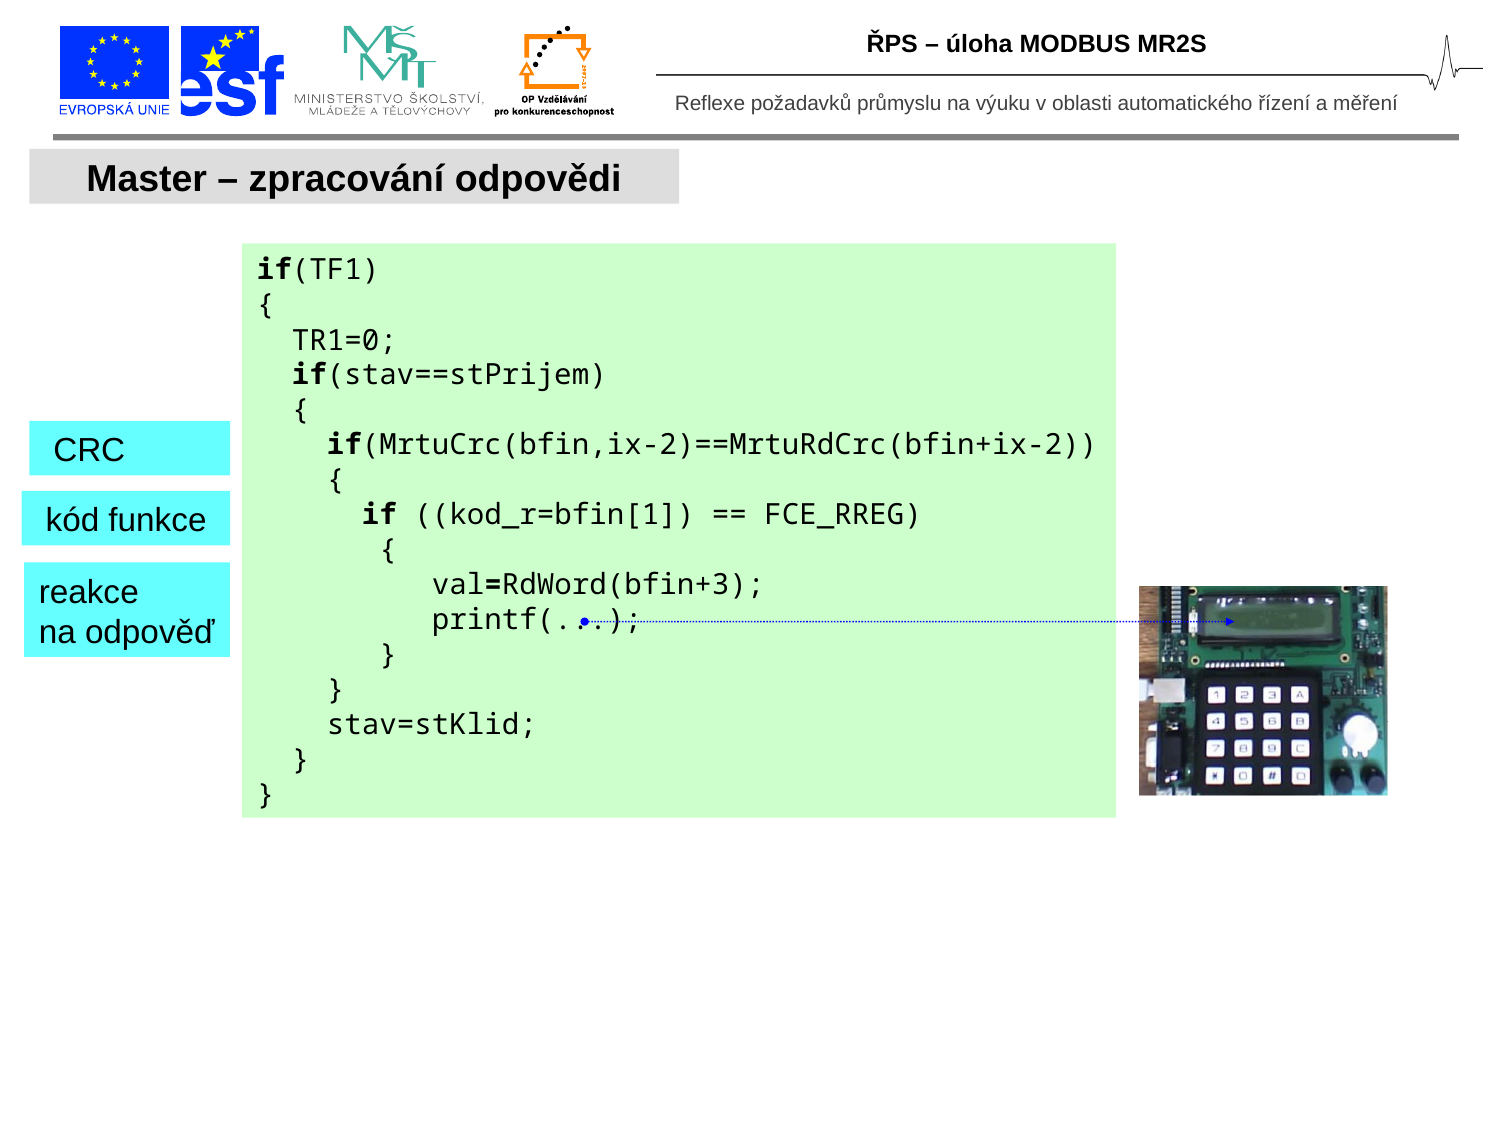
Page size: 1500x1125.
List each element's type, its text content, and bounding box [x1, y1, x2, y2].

text_box kód funkce [21, 490, 231, 546]
text_box CRC [29, 420, 231, 476]
text_box Master – zpracování odpovědi [29, 148, 680, 204]
picture [656, 34, 1483, 91]
text_box reakce na odpověď [24, 562, 230, 657]
text_box [580, 617, 590, 626]
picture [1139, 585, 1389, 796]
text_box ŘPS – úloha MODBUS MR2S [644, 20, 1430, 68]
text_box if(TF1) { TR1=0; if(stav==stPrijem) { if(MrtuCrc(bfin,ix-2)==MrtuRdCrc(bfin+ix-2)) { if ((kod_r=bfin[1]) == FCE_RREG) { val=RdWord(bfin+3); printf(...); } } stav=stKlid; } } [242, 243, 1117, 818]
